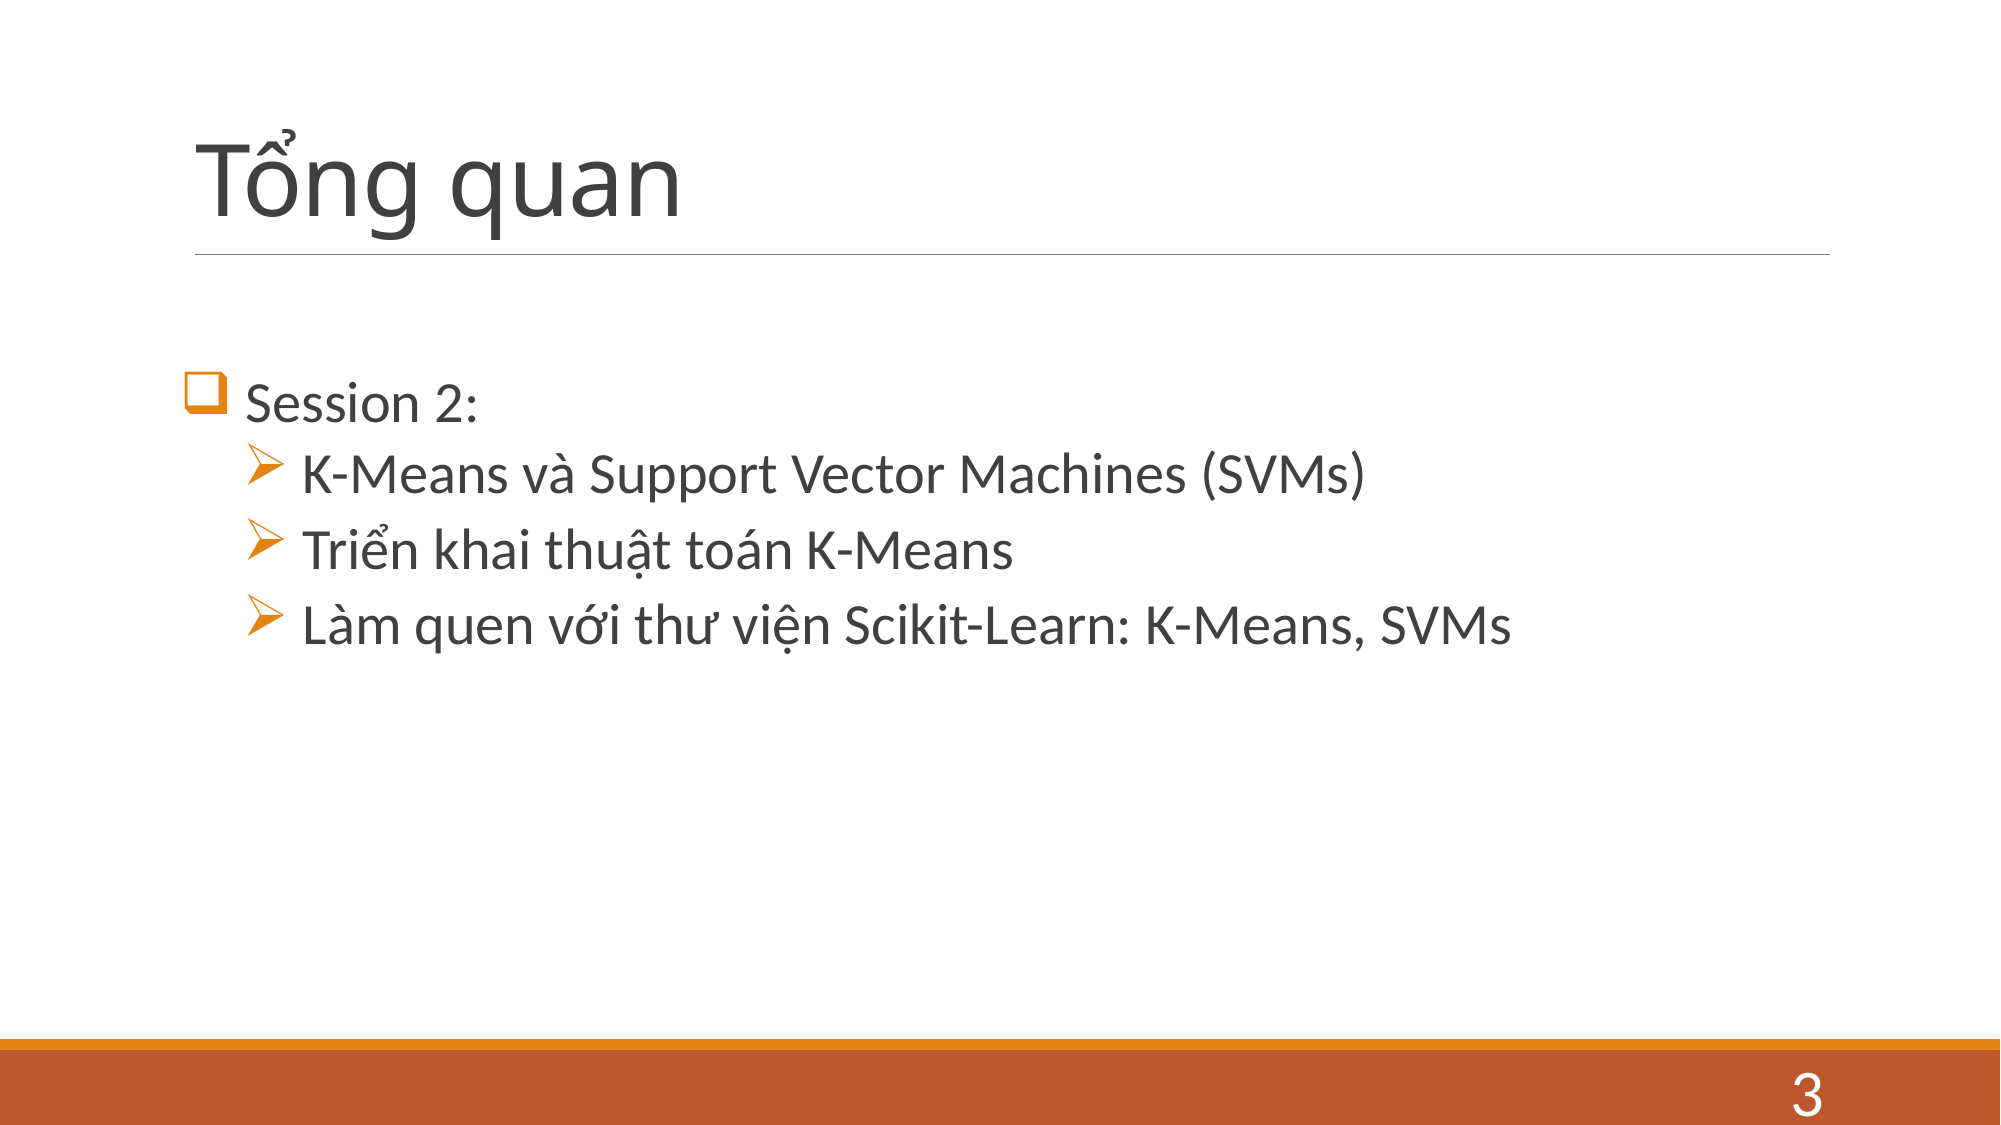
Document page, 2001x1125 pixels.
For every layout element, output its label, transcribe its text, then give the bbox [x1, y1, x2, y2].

list Session 2: K-Means và Support Vector Machines (SVMs) Triển khai thuật toán K-Means Làm quen với thư viện Scikit-Learn: K-Means, SVMs [180, 265, 1830, 963]
slide_number 3 [1624, 1059, 1840, 1120]
title Tổng quan [180, 47, 1830, 244]
